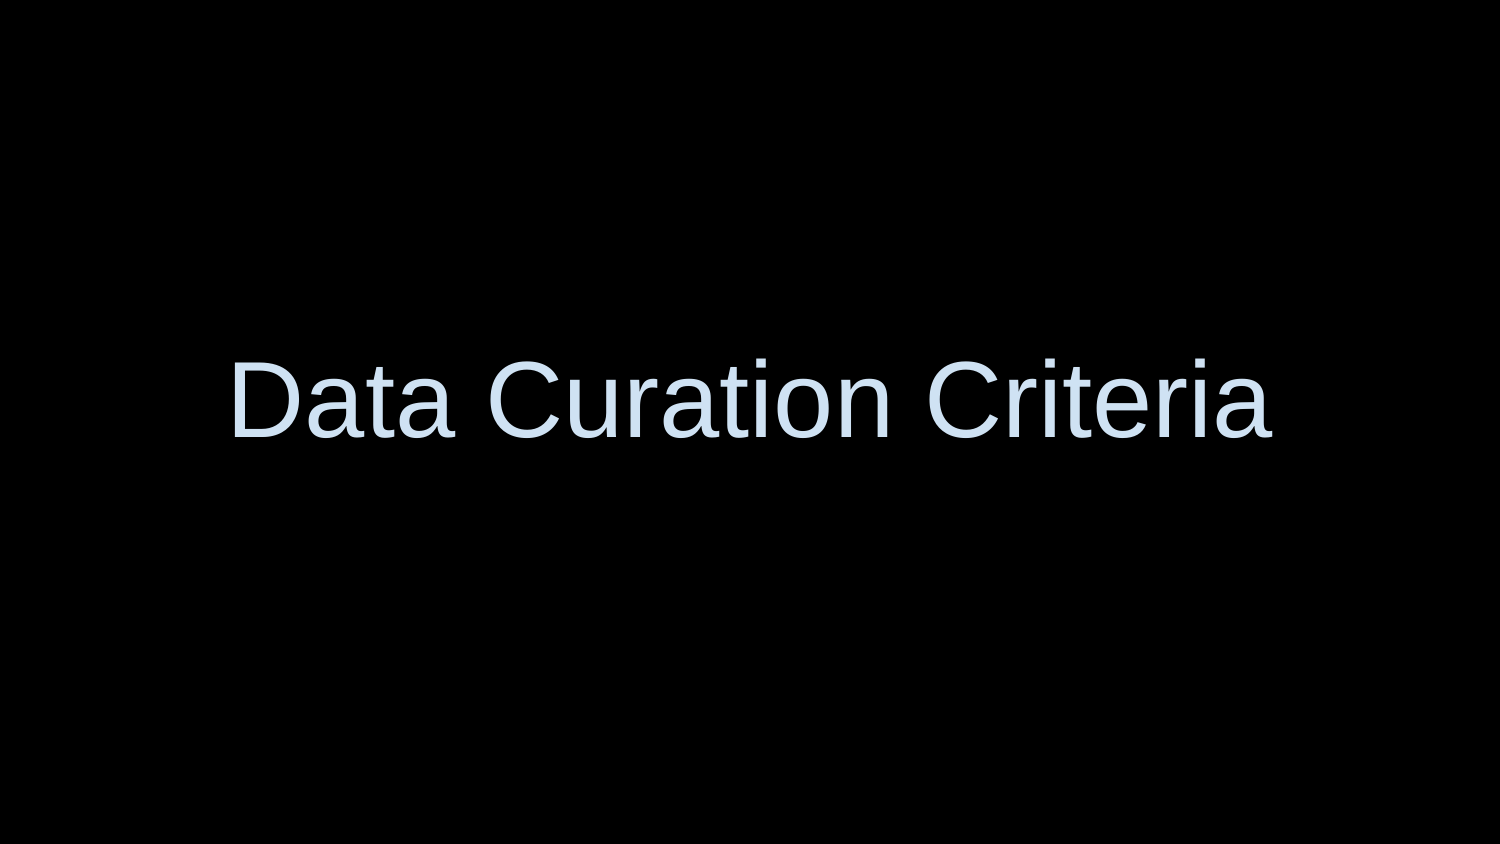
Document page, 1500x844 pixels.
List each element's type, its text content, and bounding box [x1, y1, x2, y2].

title Data Curation Criteria [51, 226, 1449, 563]
